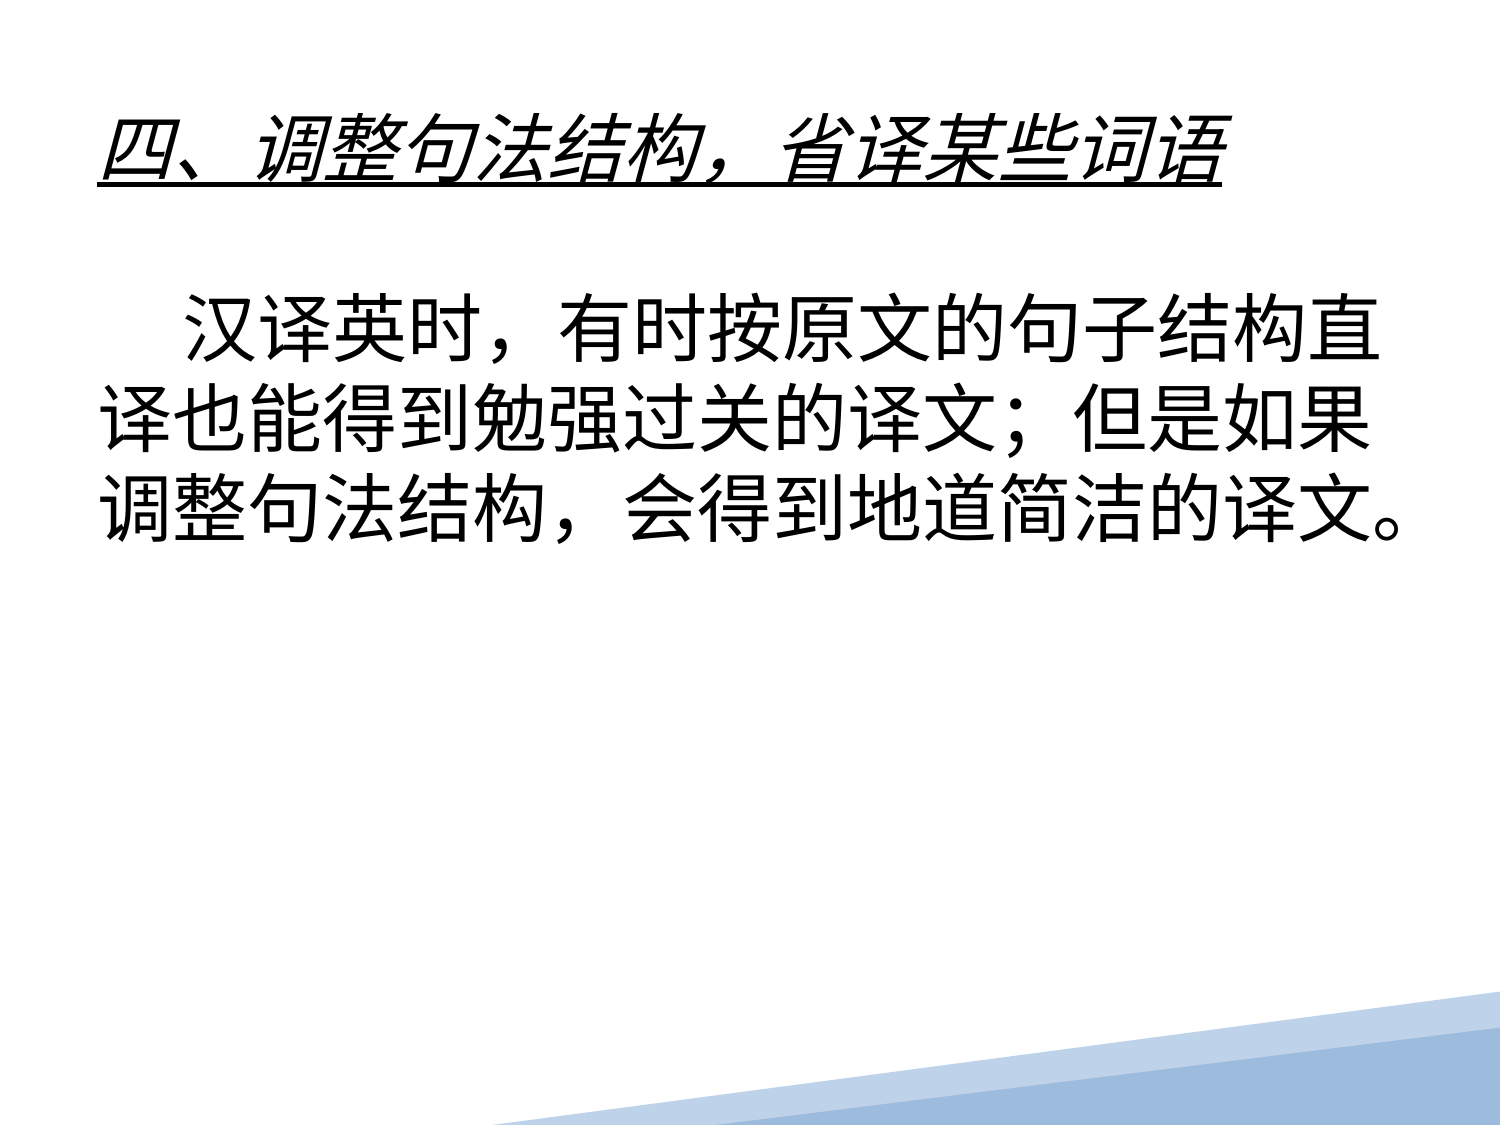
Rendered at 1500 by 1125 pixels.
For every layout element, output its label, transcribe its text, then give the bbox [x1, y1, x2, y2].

list 四、调整句法结构，省译某些词语 汉译英时，有时按原文的句子结构直译也能得到勉强过关的译文；但是如果调整句法结构，会得到地道简洁的译文。 [82, 93, 1407, 915]
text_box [492, 991, 1500, 1125]
